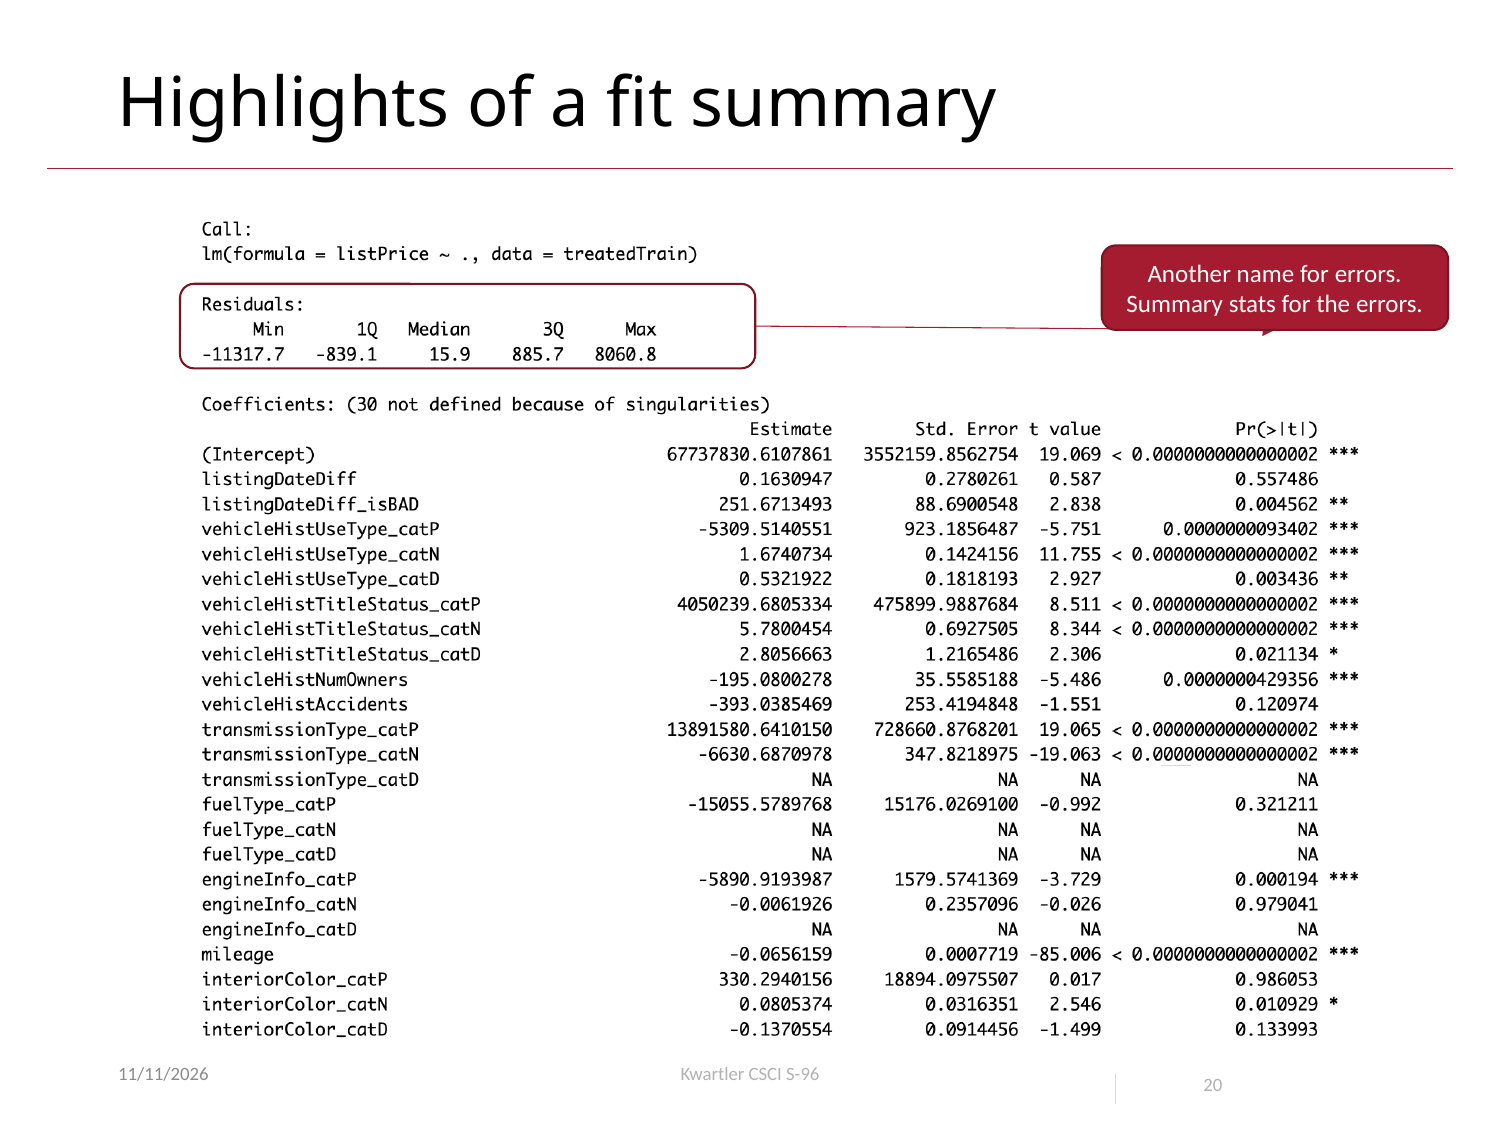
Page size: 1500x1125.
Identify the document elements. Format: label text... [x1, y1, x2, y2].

footer Kwartler CSCI S-96 [496, 1043, 1004, 1103]
text_box Another name for errors. Summary stats for the errors. [1376, 244, 1450, 331]
title Highlights of a fit summary [103, 59, 1397, 157]
text_box [178, 282, 199, 370]
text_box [755, 326, 1275, 330]
picture [199, 208, 1376, 1043]
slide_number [103, 1042, 441, 1103]
slide_number 20 [1188, 1043, 1330, 1103]
